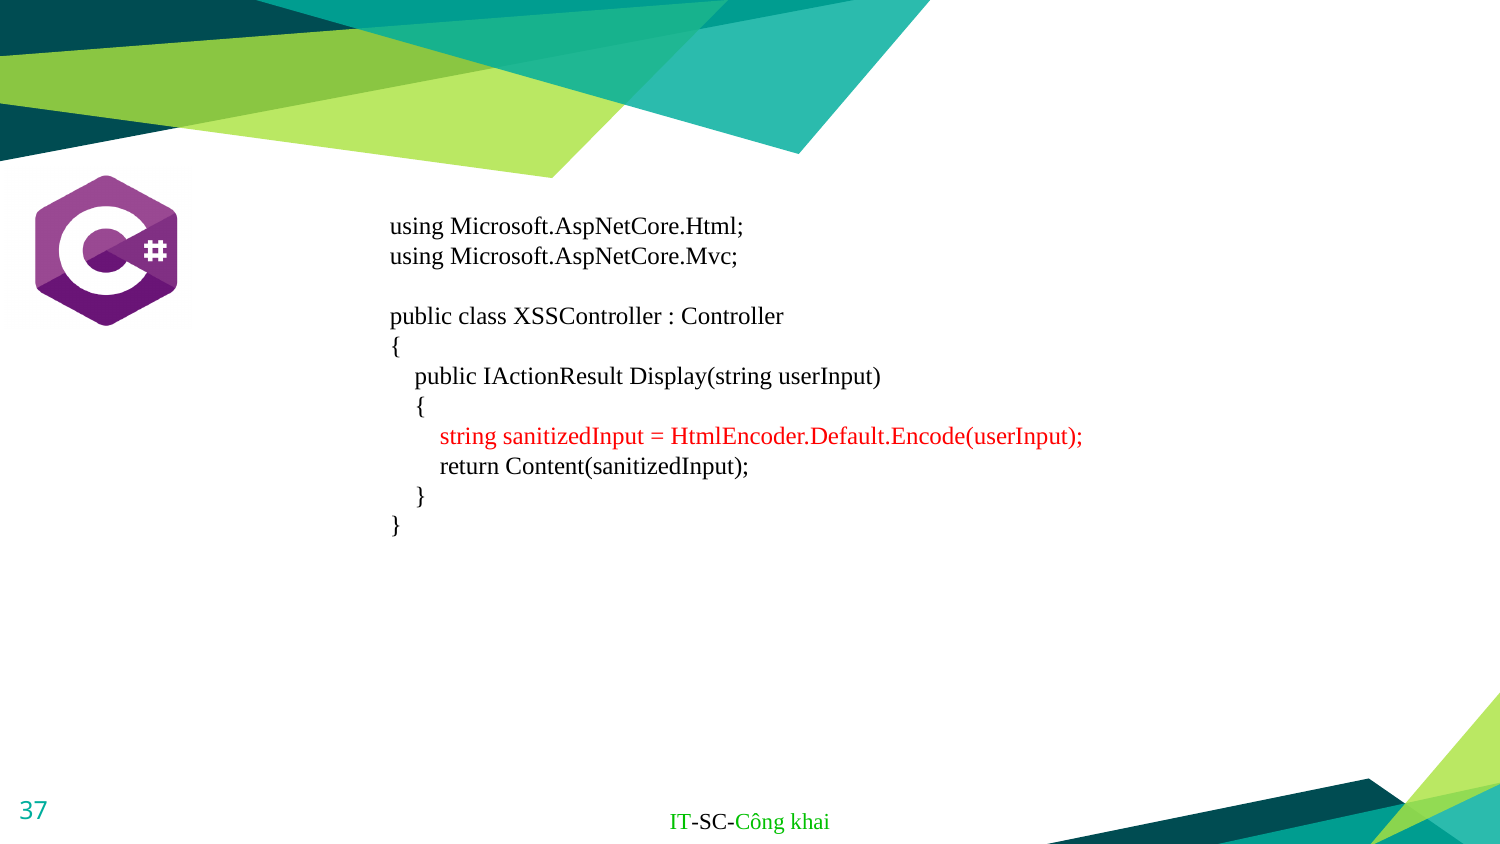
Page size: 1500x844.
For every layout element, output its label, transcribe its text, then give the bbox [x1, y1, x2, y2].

text_box using Microsoft.AspNetCore.Html; using Microsoft.AspNetCore.Mvc; public class XSSController : Controller { public IActionResult Display(string userInput) { string sanitizedInput = HtmlEncoder.Default.Encode(userInput); return Content(sanitizedInput); } } [374, 202, 1125, 547]
slide_number 37 [4, 779, 95, 844]
picture [4, 166, 193, 329]
text_box IT-SC-Công khai [20, 798, 1480, 841]
